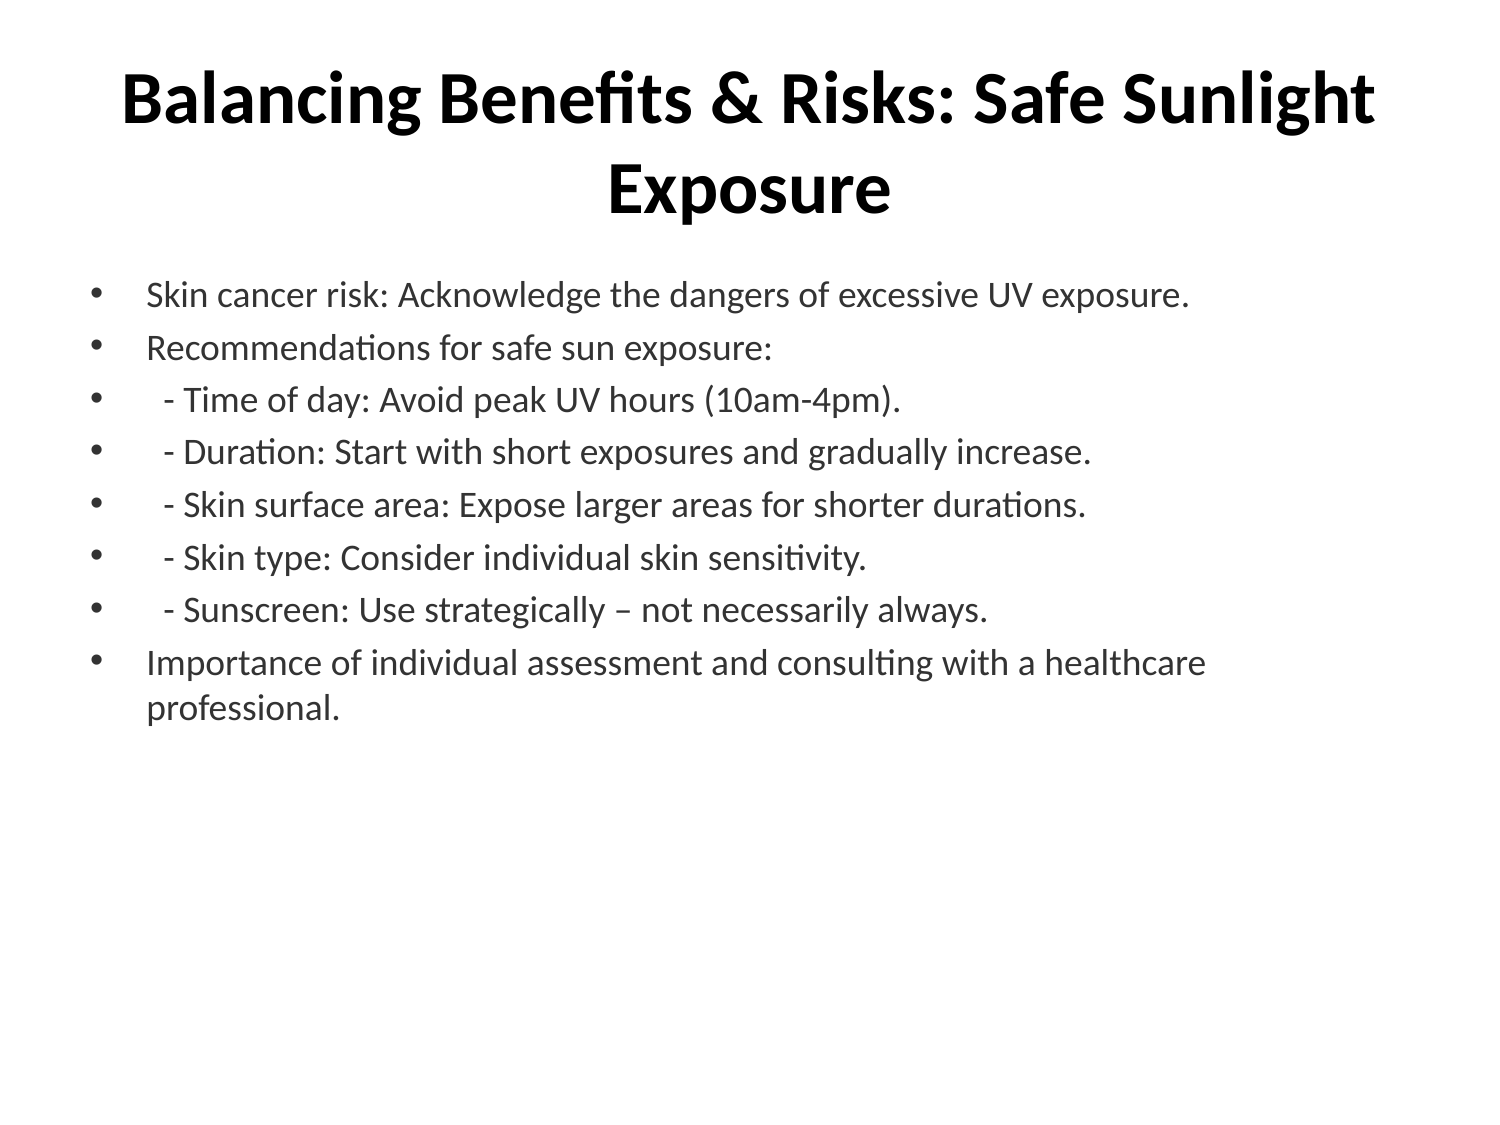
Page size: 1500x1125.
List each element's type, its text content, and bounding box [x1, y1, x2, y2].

title Balancing Benefits & Risks: Safe Sunlight Exposure [75, 45, 1425, 233]
list Skin cancer risk: Acknowledge the dangers of excessive UV exposure. Recommendations for safe sun exposure: - Time of day: Avoid peak UV hours (10am-4pm). - Duration: Start with short exposures and gradually increase. - Skin surface area: Expose larger areas for shorter durations. - Skin type: Consider individual skin sensitivity. - Sunscreen: Use strategically – not necessarily always. Importance of individual assessment and consulting with a healthcare professional. [75, 262, 1425, 1005]
